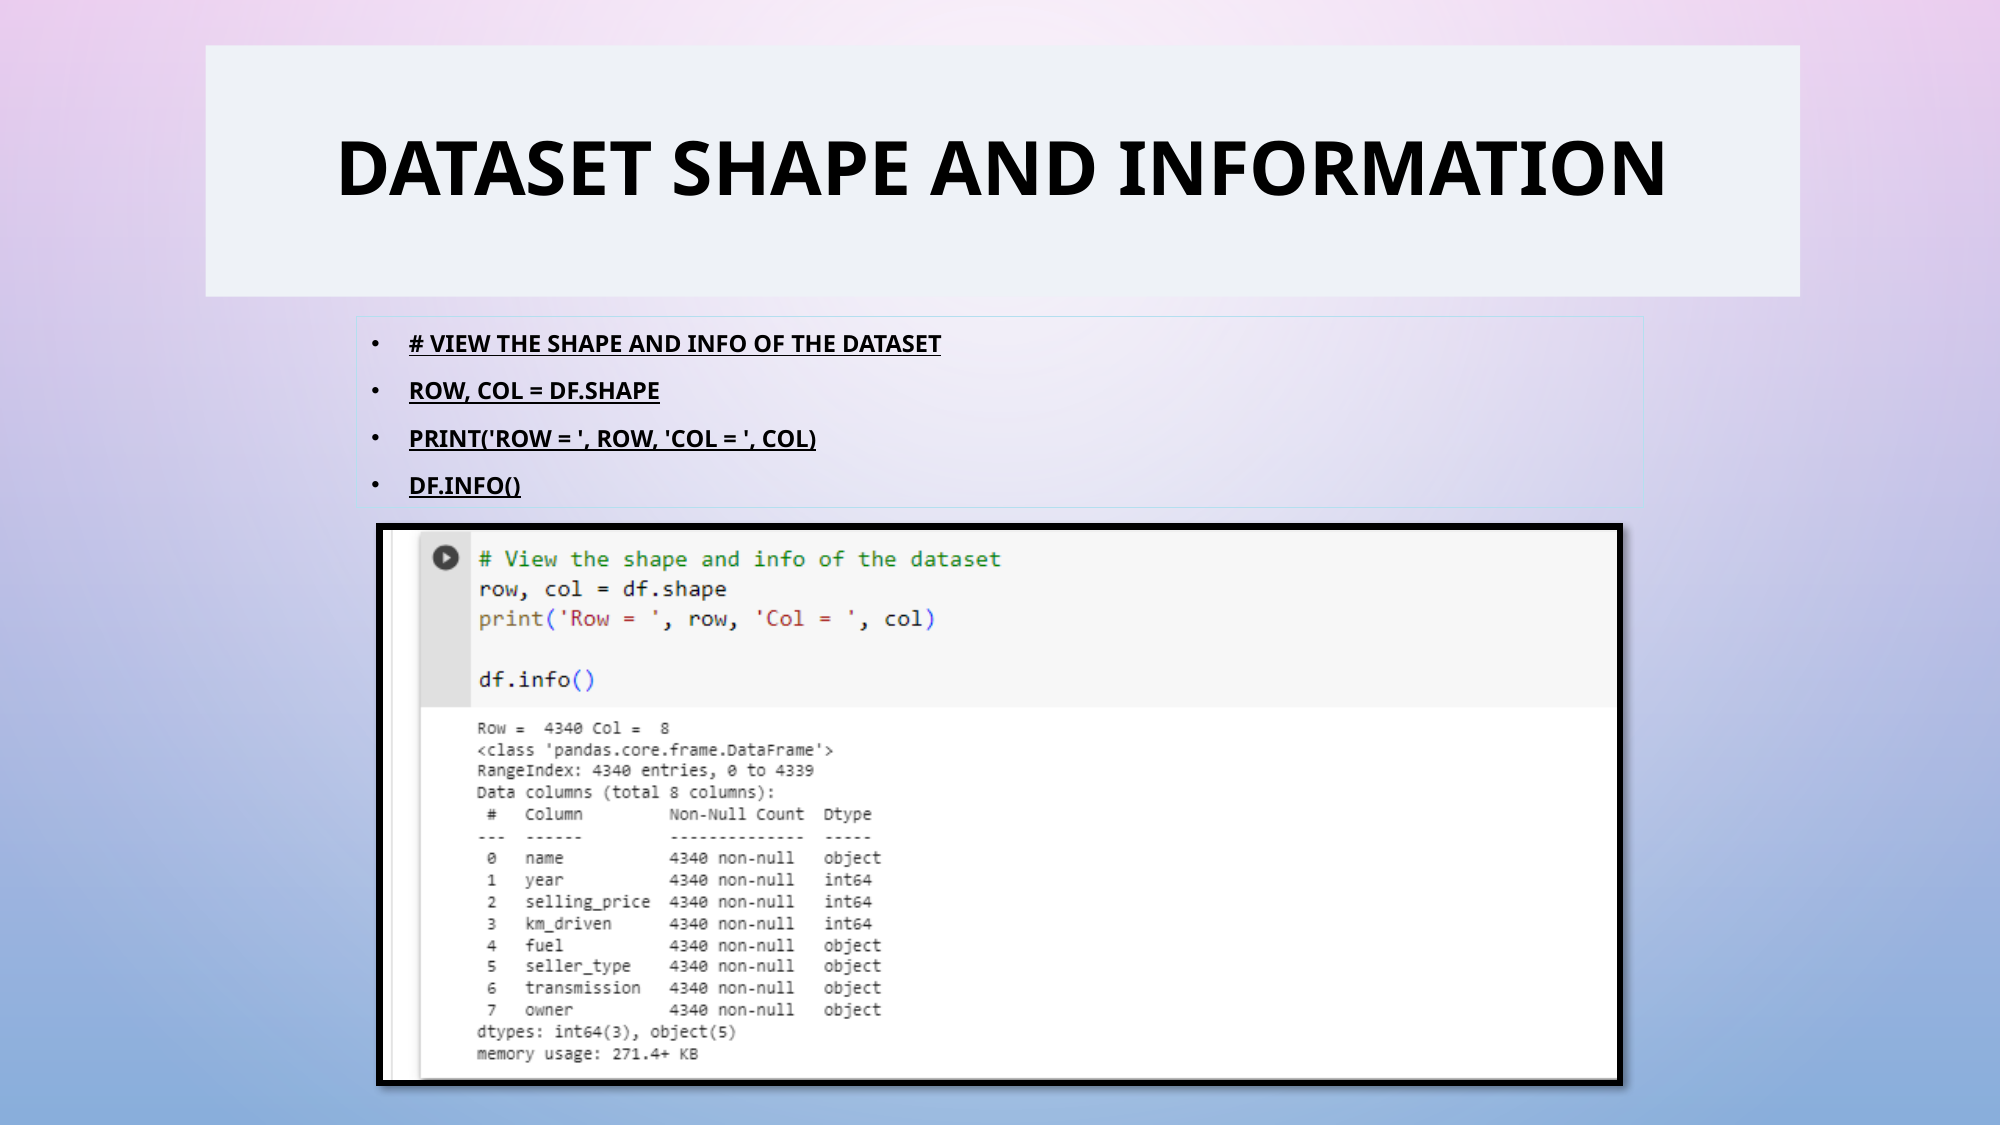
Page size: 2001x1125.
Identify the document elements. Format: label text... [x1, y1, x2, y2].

title DATASET AFTER DROPPING DUPLICATES [0, 0, 2000, 615]
title DATASET SHAPE AND INFORMATION [205, 45, 1801, 297]
picture [382, 529, 1618, 1080]
list # View the shape and info of the dataset row, col = df.shape print('Row = ', row, 'Col = ', col) df.info() [356, 316, 1644, 508]
